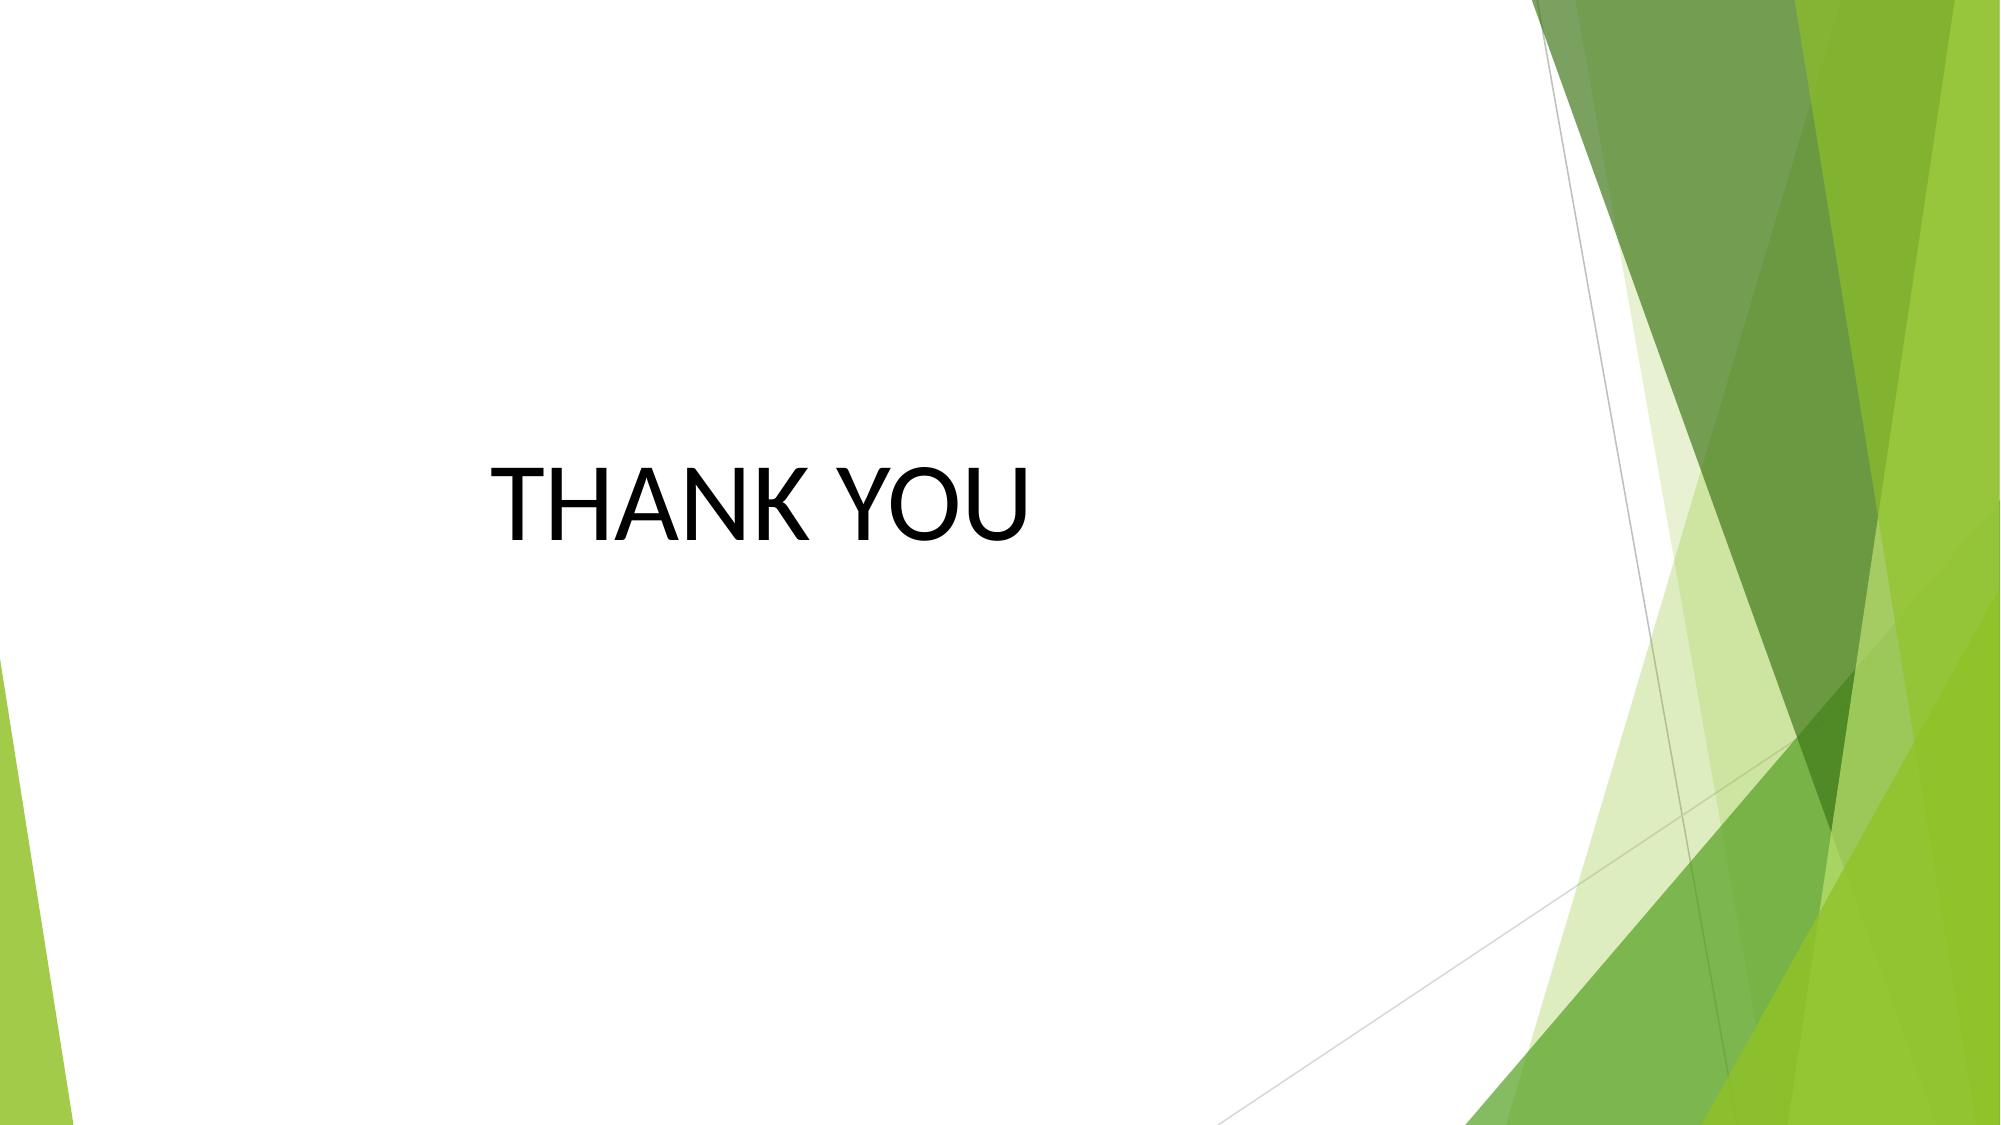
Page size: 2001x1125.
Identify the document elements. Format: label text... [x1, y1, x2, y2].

title THANK YOU [475, 420, 1886, 637]
